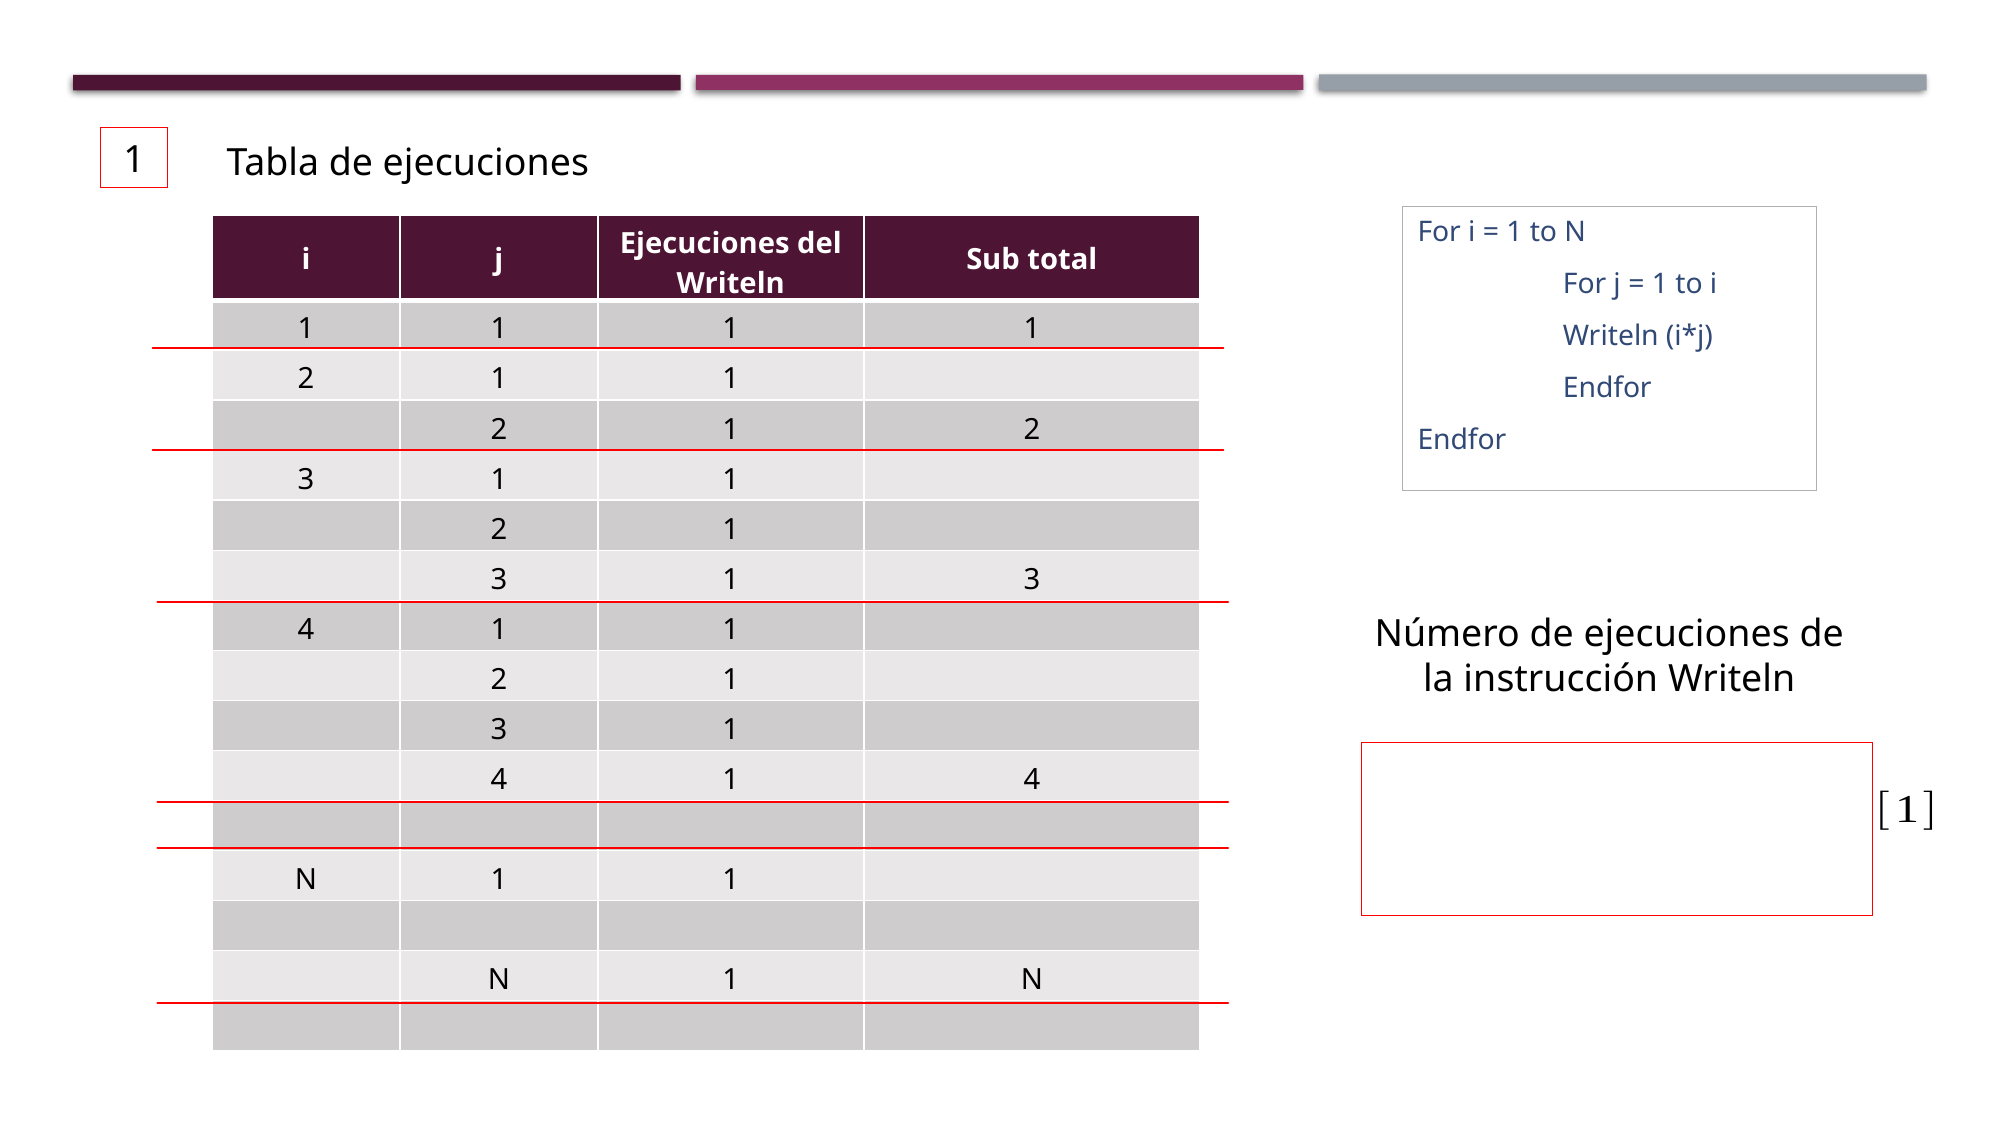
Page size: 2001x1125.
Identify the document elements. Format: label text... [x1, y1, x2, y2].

text_box 1 [100, 127, 168, 188]
text_box Tabla de ejecuciones [211, 130, 734, 191]
text_box Número de ejecuciones de la instrucción Writeln [1342, 601, 1877, 707]
text_box For i = 1 to N For j = 1 to i Writeln (i*j) Endfor Endfor [1402, 206, 1817, 491]
